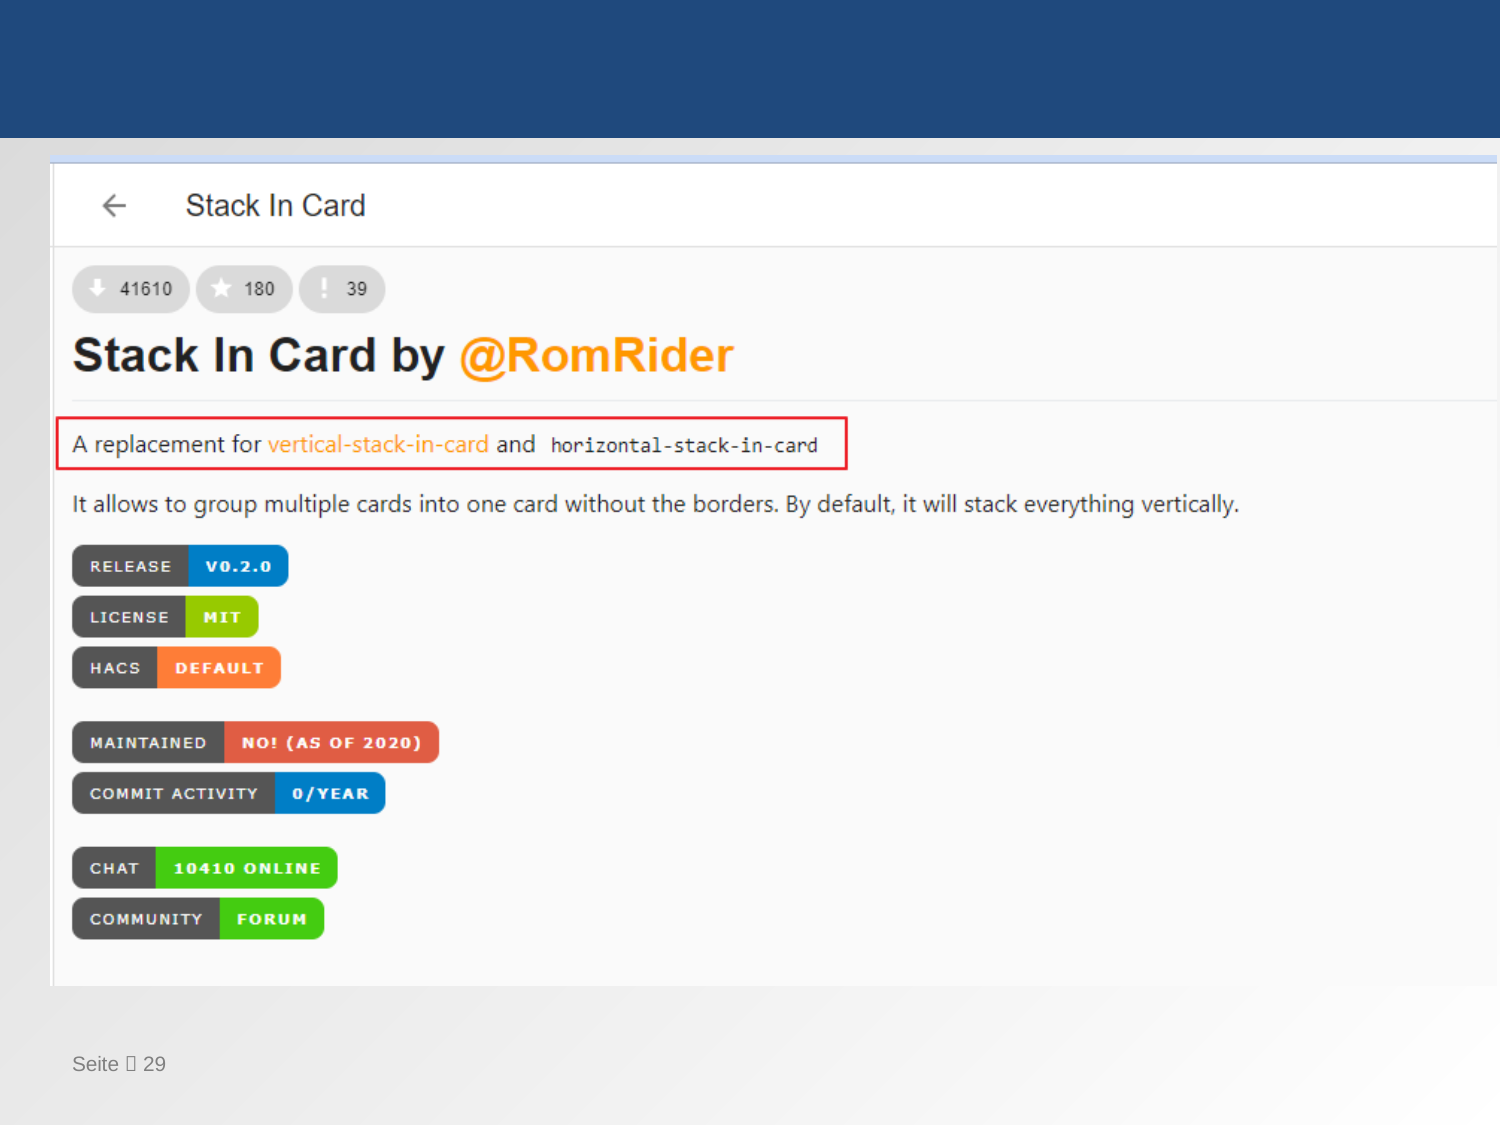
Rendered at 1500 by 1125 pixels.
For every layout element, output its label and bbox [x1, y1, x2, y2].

picture [49, 155, 1498, 986]
